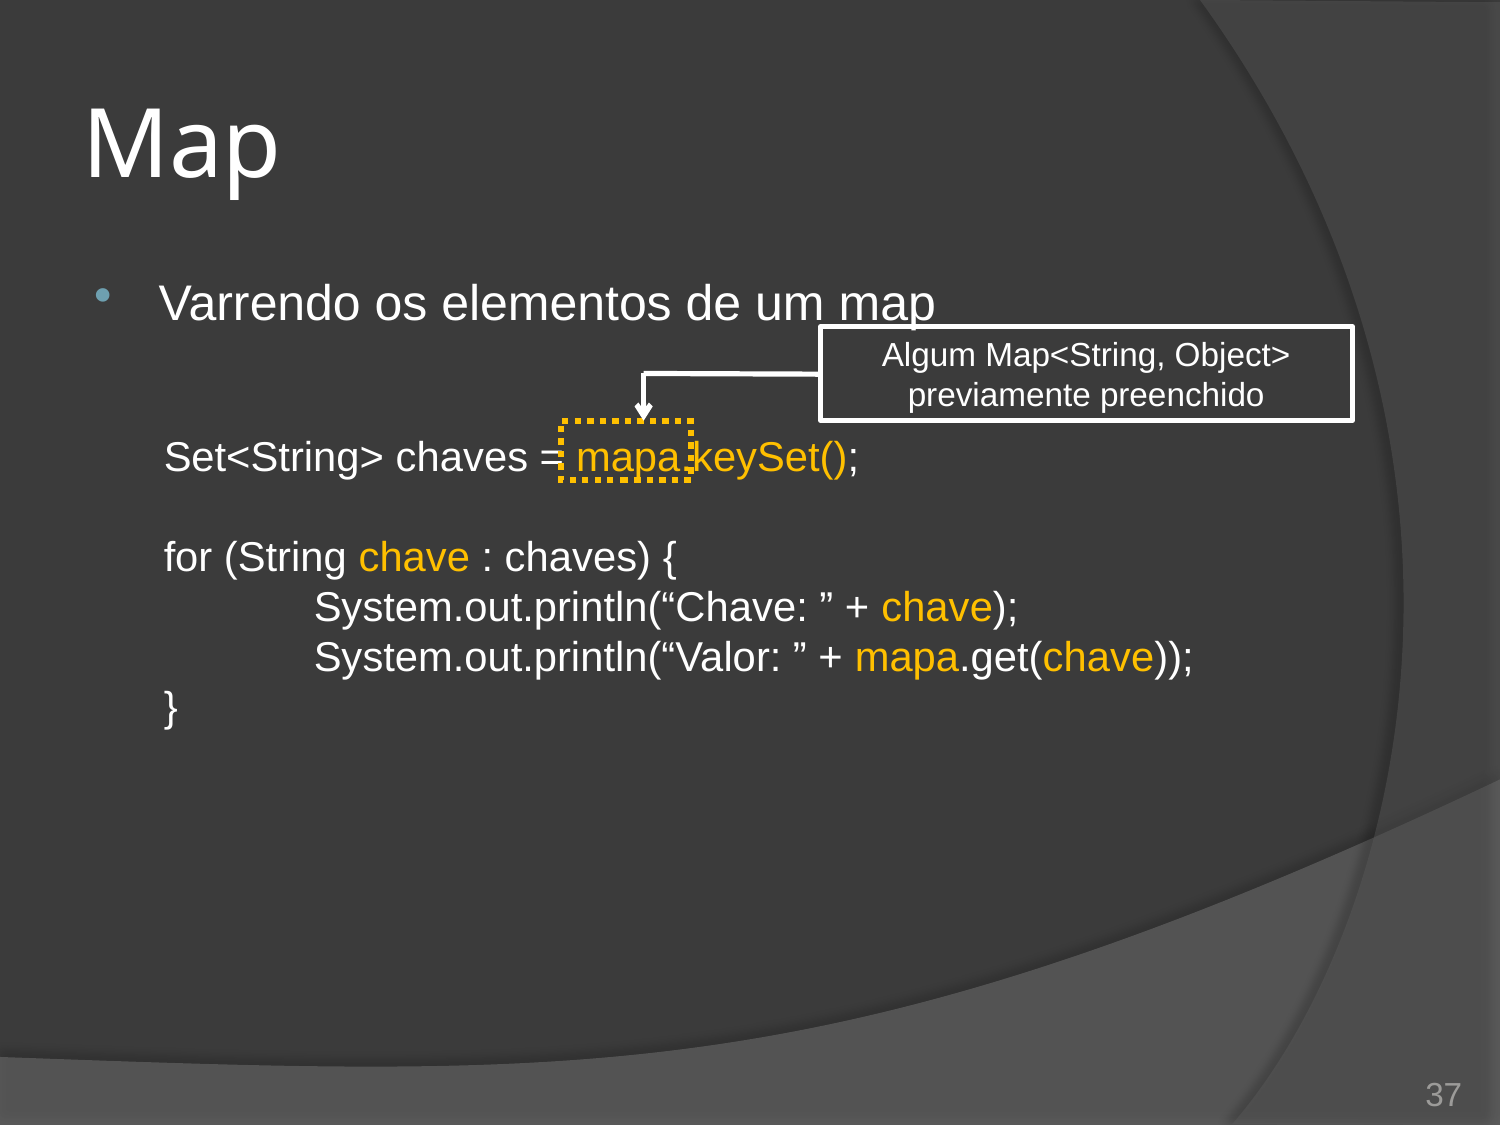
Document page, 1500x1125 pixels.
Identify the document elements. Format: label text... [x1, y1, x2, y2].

slide_number 37 [1337, 1053, 1463, 1114]
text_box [560, 325, 1353, 480]
list Varrendo os elementos de um map Set<String> chaves = mapa.keySet(); for (String chave : chaves) { System.out.println(“Chave: ” + chave); System.out.println(“Valor: ” + mapa.get(chave)); } [74, 262, 1301, 1006]
title Map [74, 44, 1400, 233]
